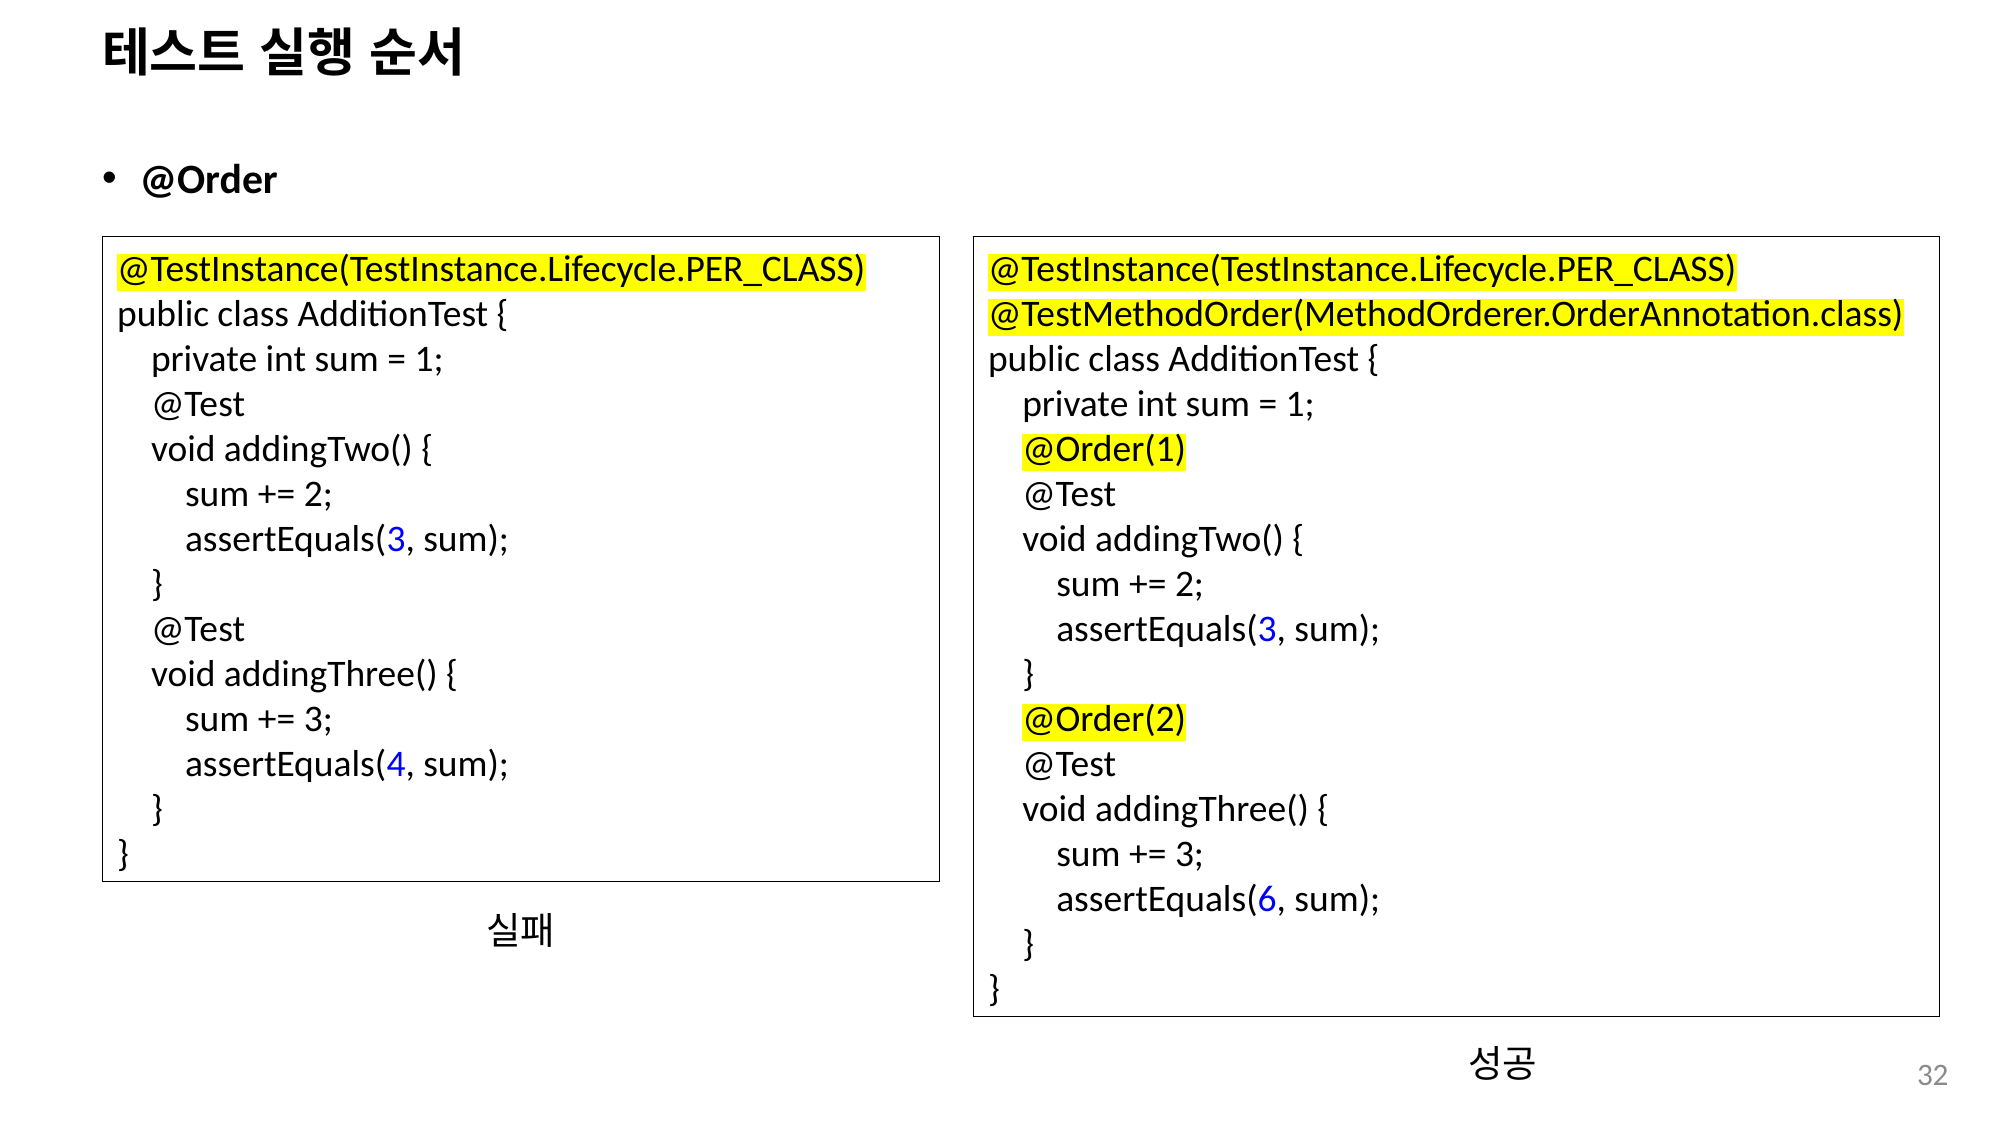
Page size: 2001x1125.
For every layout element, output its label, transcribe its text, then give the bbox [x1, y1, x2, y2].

text_box 실패 [471, 899, 571, 960]
text_box @TestInstance(TestInstance.Lifecycle.PER_CLASS) public class AdditionTest { private int sum = 1; @Test void addingTwo() { sum += 2; assertEquals(3, sum); } @Test void addingThree() { sum += 3; assertEquals(4, sum); } } [102, 236, 940, 882]
title 테스트 실행 순서 [87, 26, 1812, 83]
text_box @TestInstance(TestInstance.Lifecycle.PER_CLASS) @TestMethodOrder(MethodOrderer.OrderAnnotation.class) public class AdditionTest { private int sum = 1; @Order(1) @Test void addingTwo() { sum += 2; assertEquals(3, sum); } @Order(2) @Test void addingThree() { sum += 3; assertEquals(6, sum); } } [973, 236, 1940, 1017]
list @Order [87, 124, 1975, 1115]
text_box 성공 [1453, 1032, 1552, 1092]
